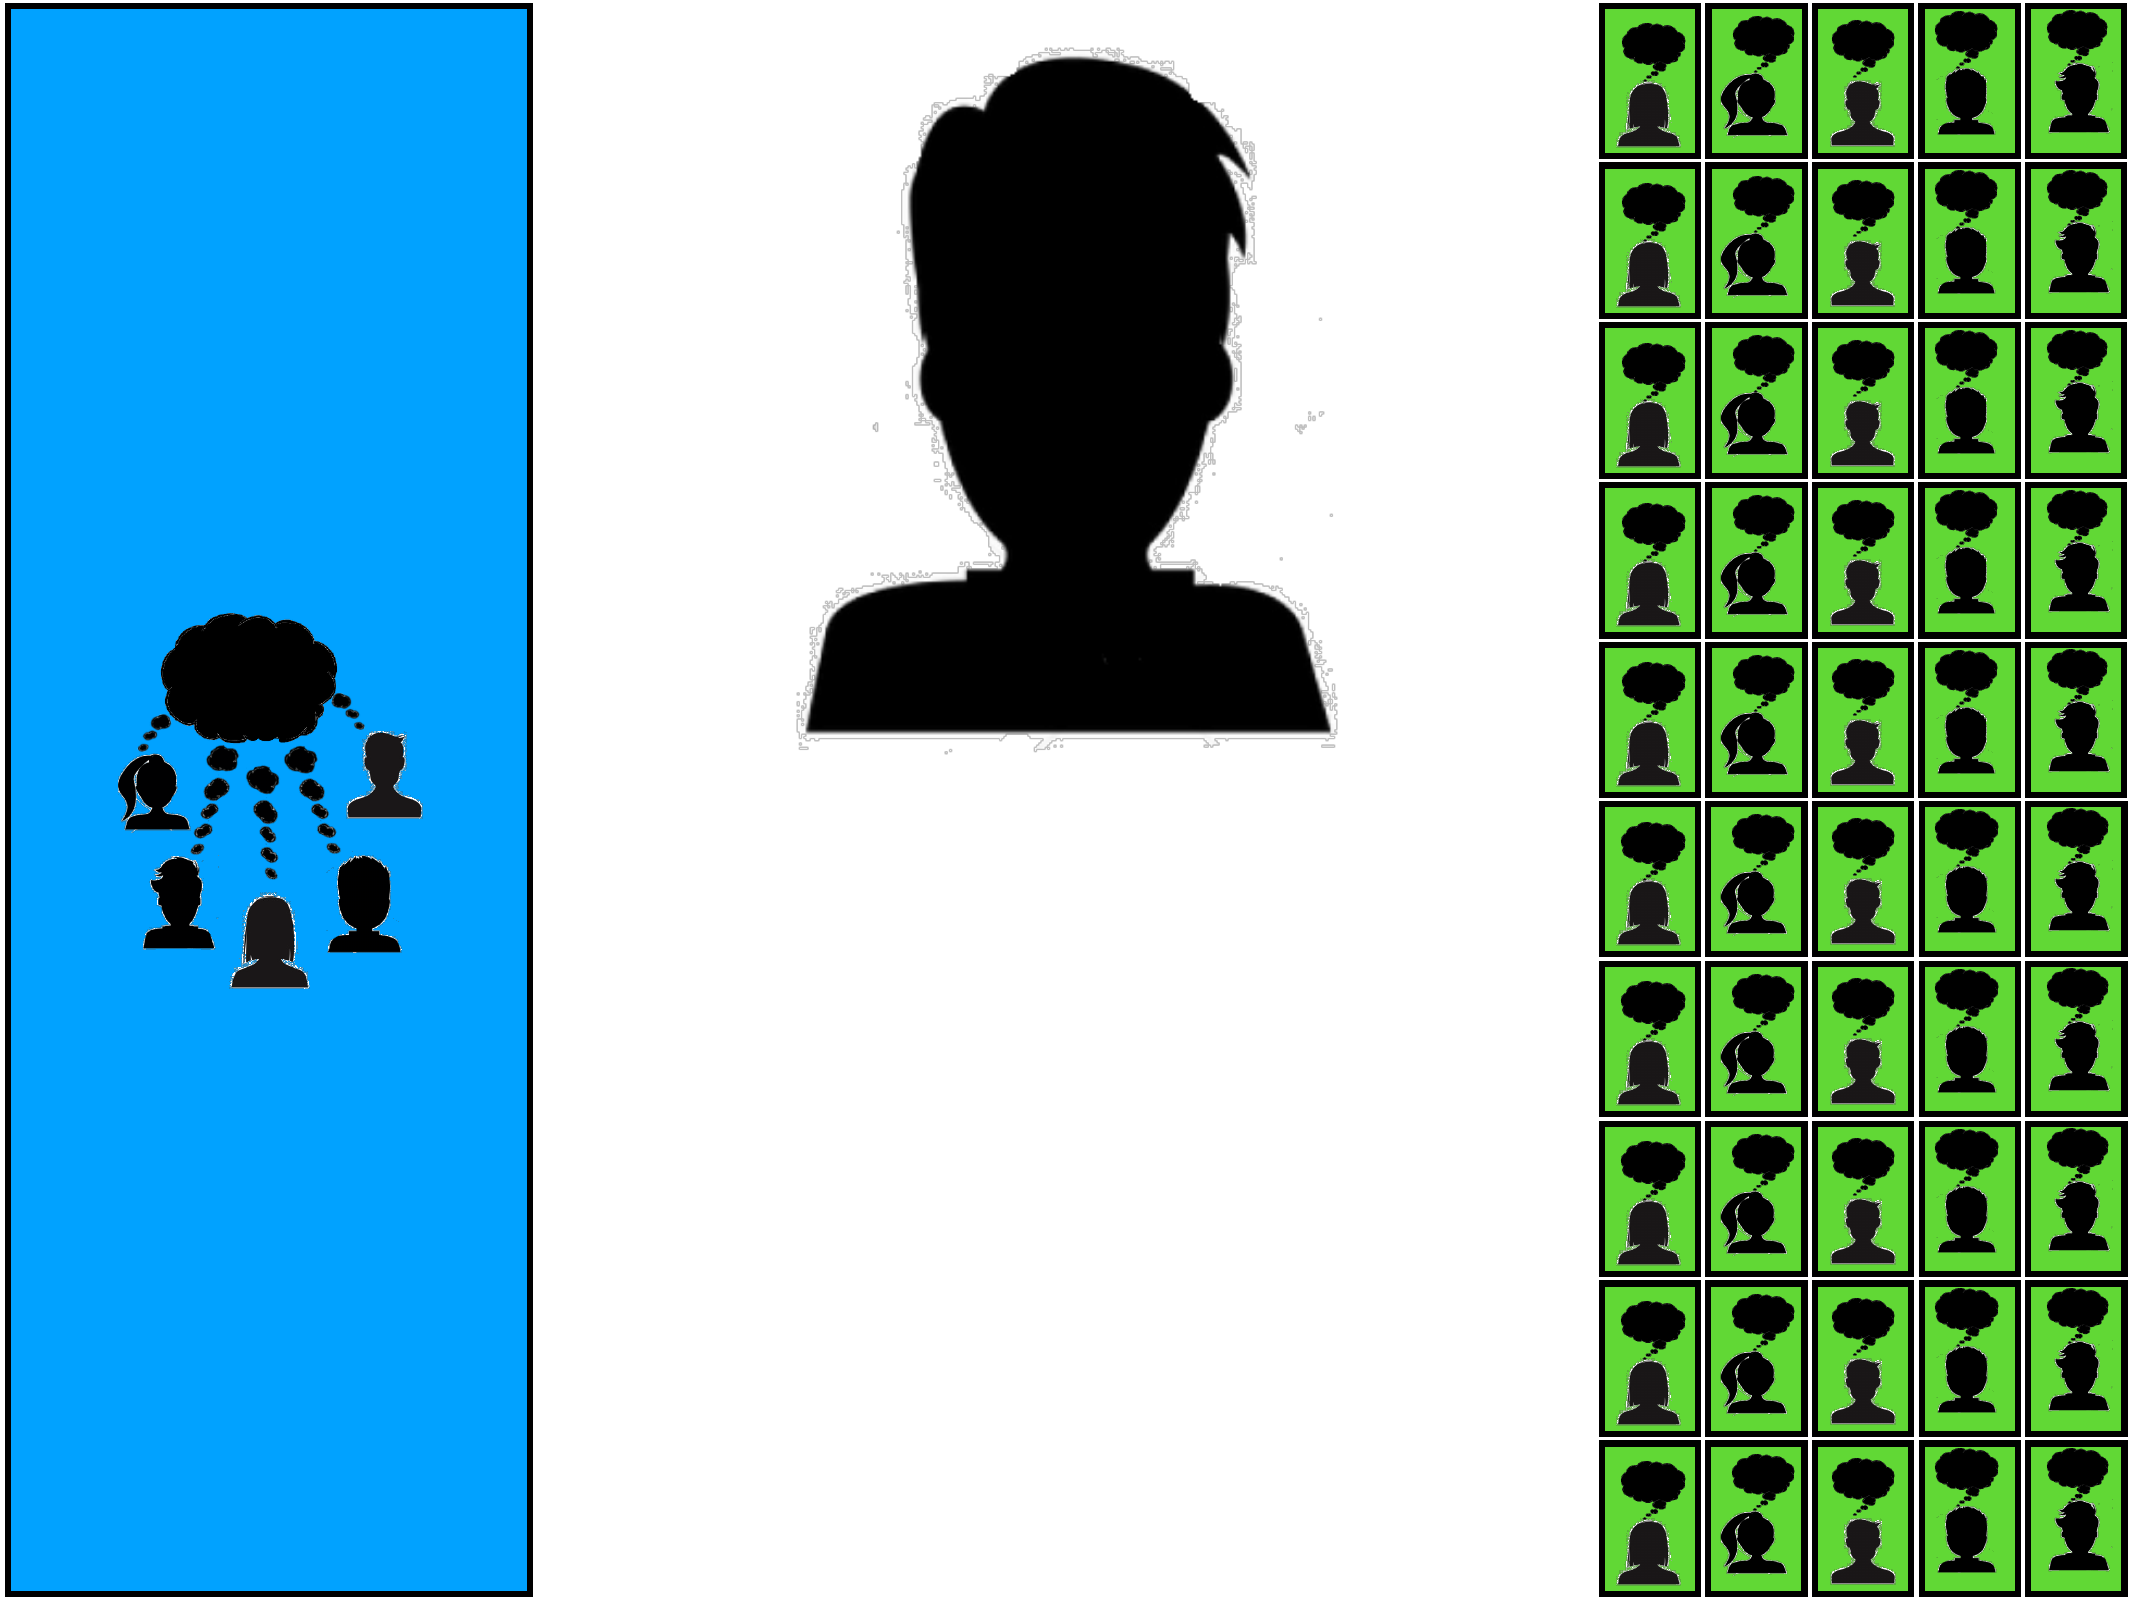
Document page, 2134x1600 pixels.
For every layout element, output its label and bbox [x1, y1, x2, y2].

text_box [8, 5, 531, 1594]
text_box [1601, 5, 2125, 1595]
picture [776, 27, 1358, 775]
